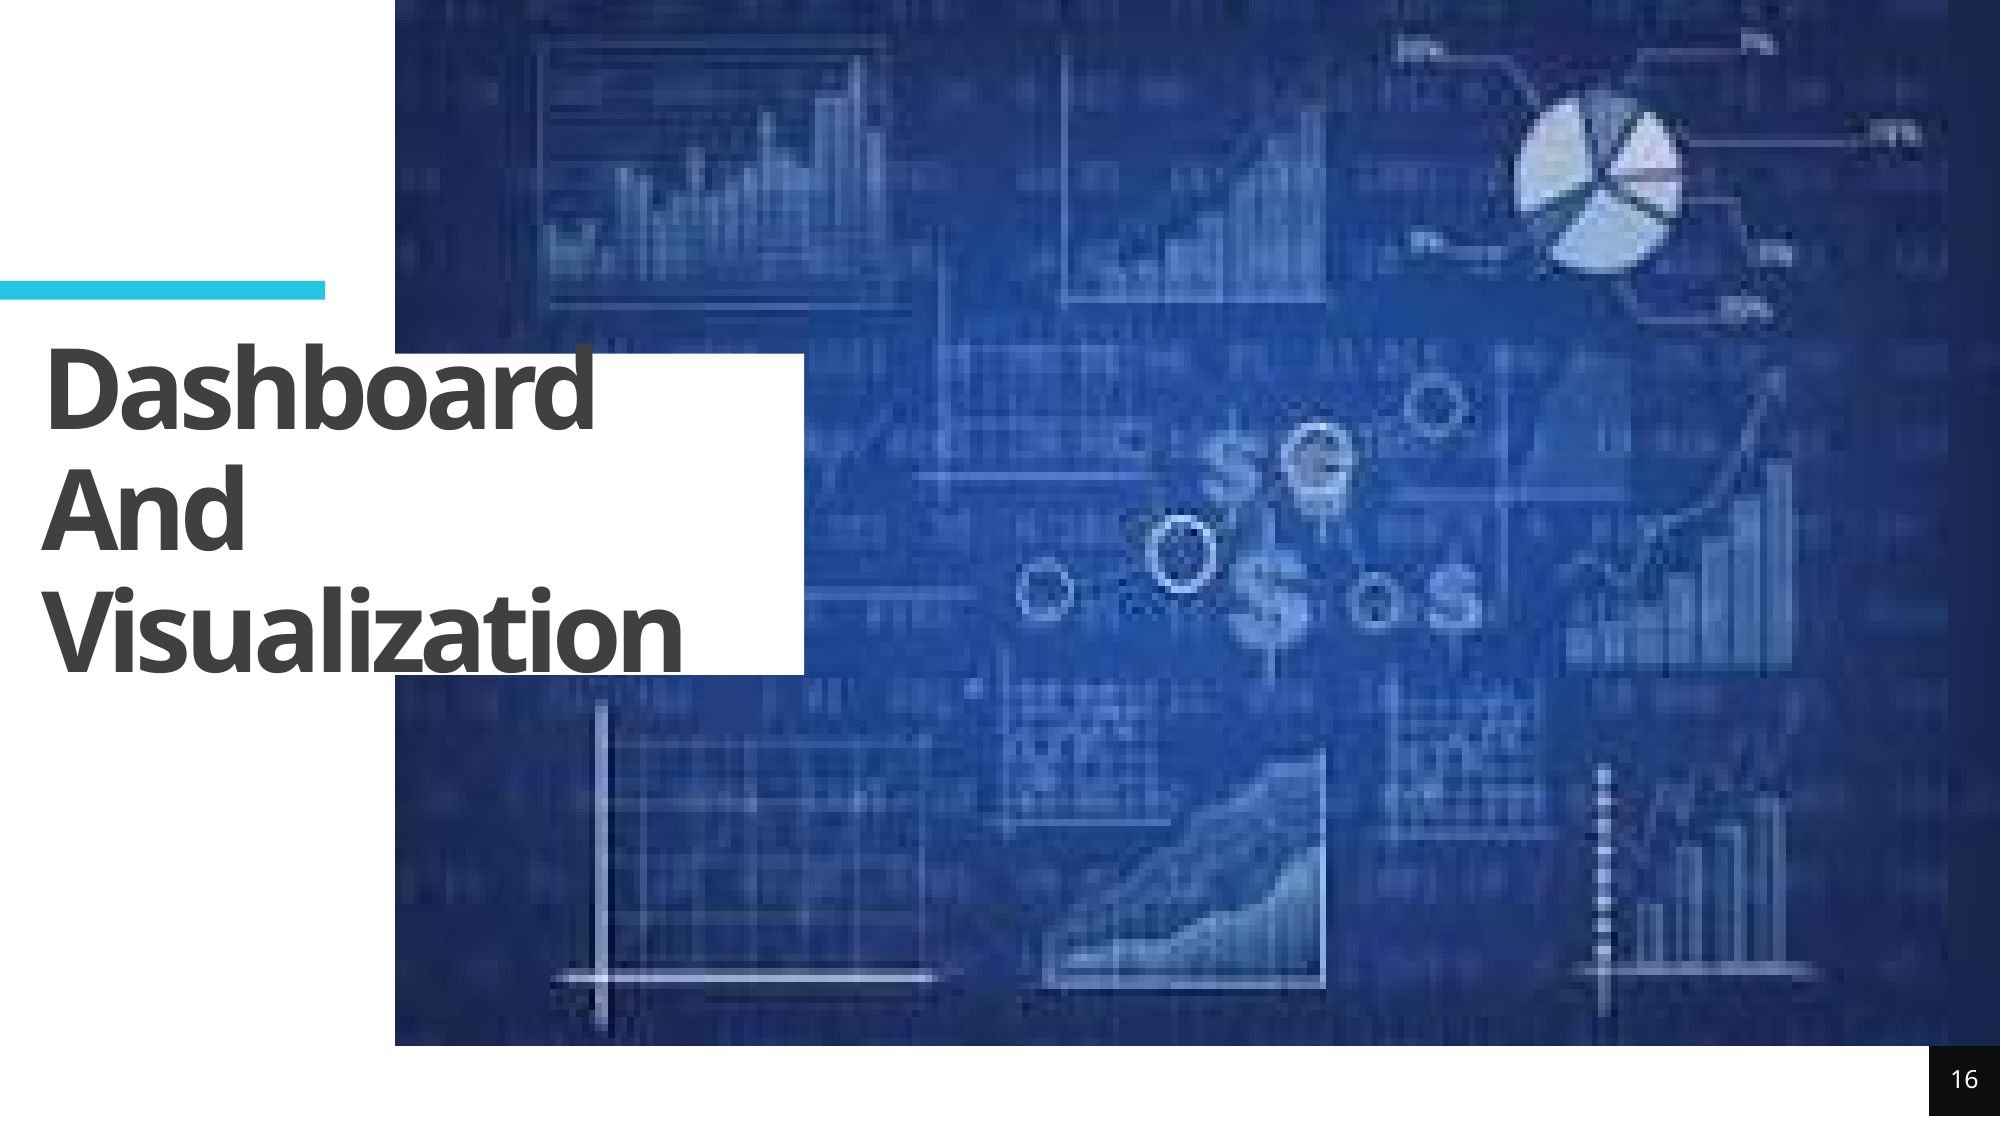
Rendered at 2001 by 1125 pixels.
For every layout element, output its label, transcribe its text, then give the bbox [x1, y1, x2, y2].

text_box [0, 280, 326, 301]
picture [395, 0, 2000, 1046]
title Dashboard And Visualization [0, 353, 395, 675]
slide_number 16 [1929, 1046, 2000, 1116]
